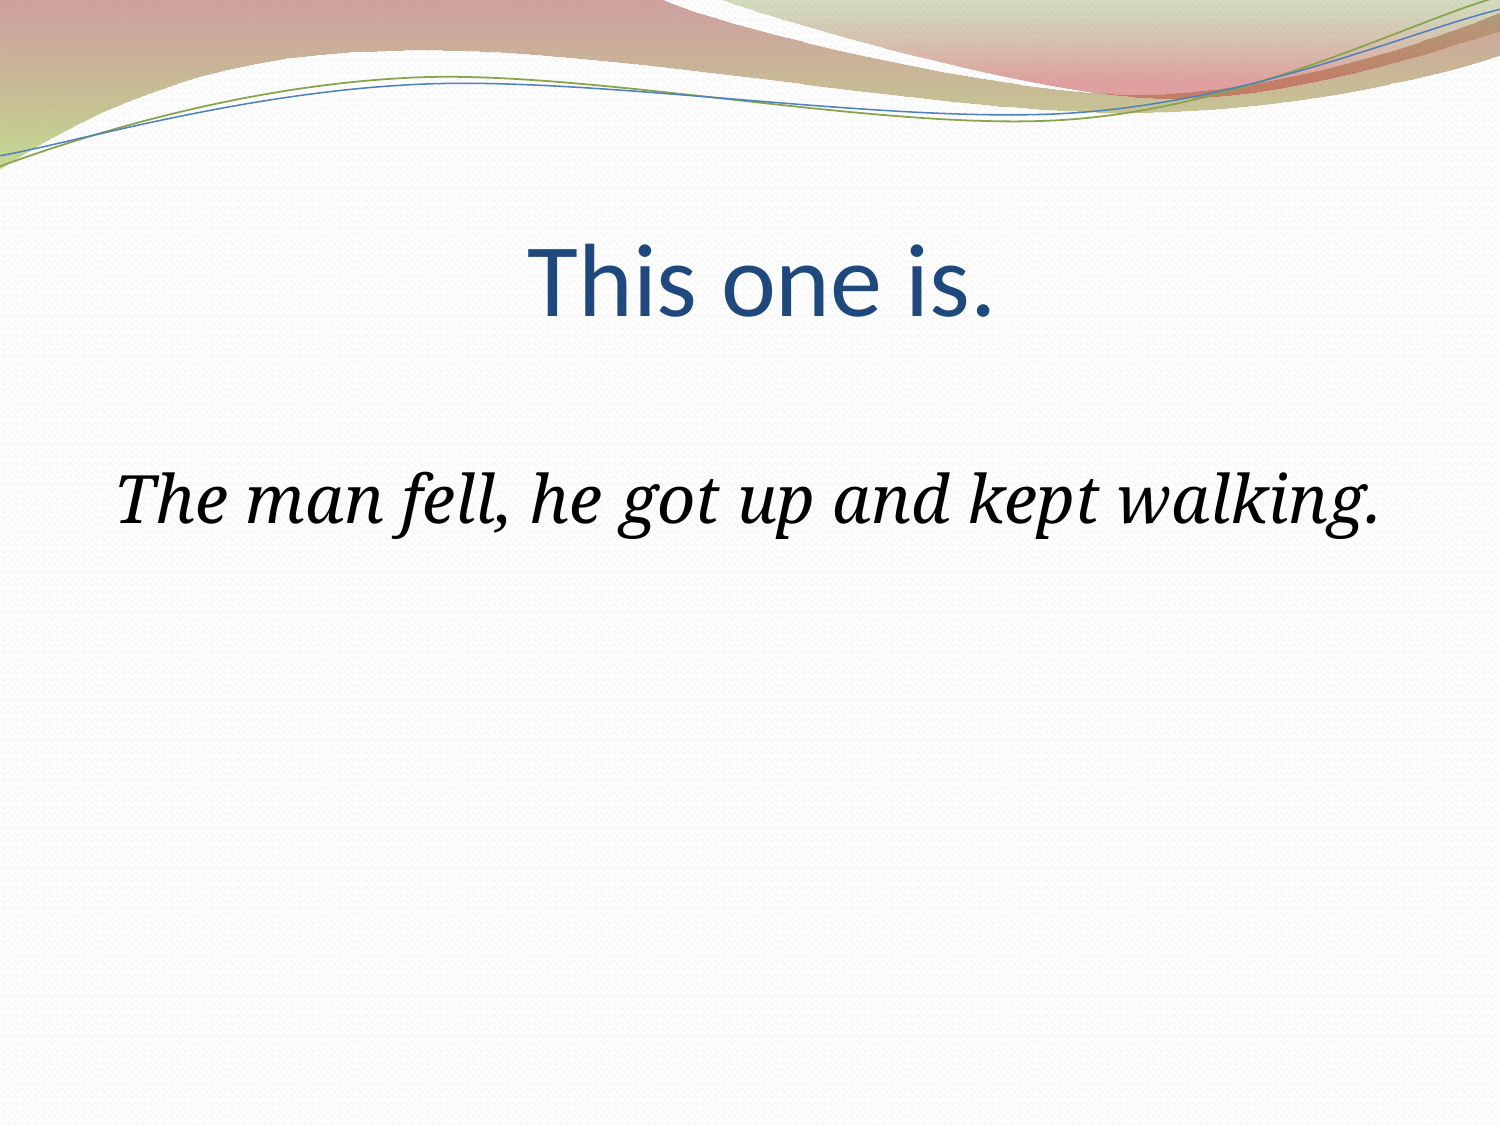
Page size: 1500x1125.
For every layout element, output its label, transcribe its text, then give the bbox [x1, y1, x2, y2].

title This one is. [87, 149, 1438, 338]
list The man fell, he got up and kept walking. [99, 450, 1425, 738]
